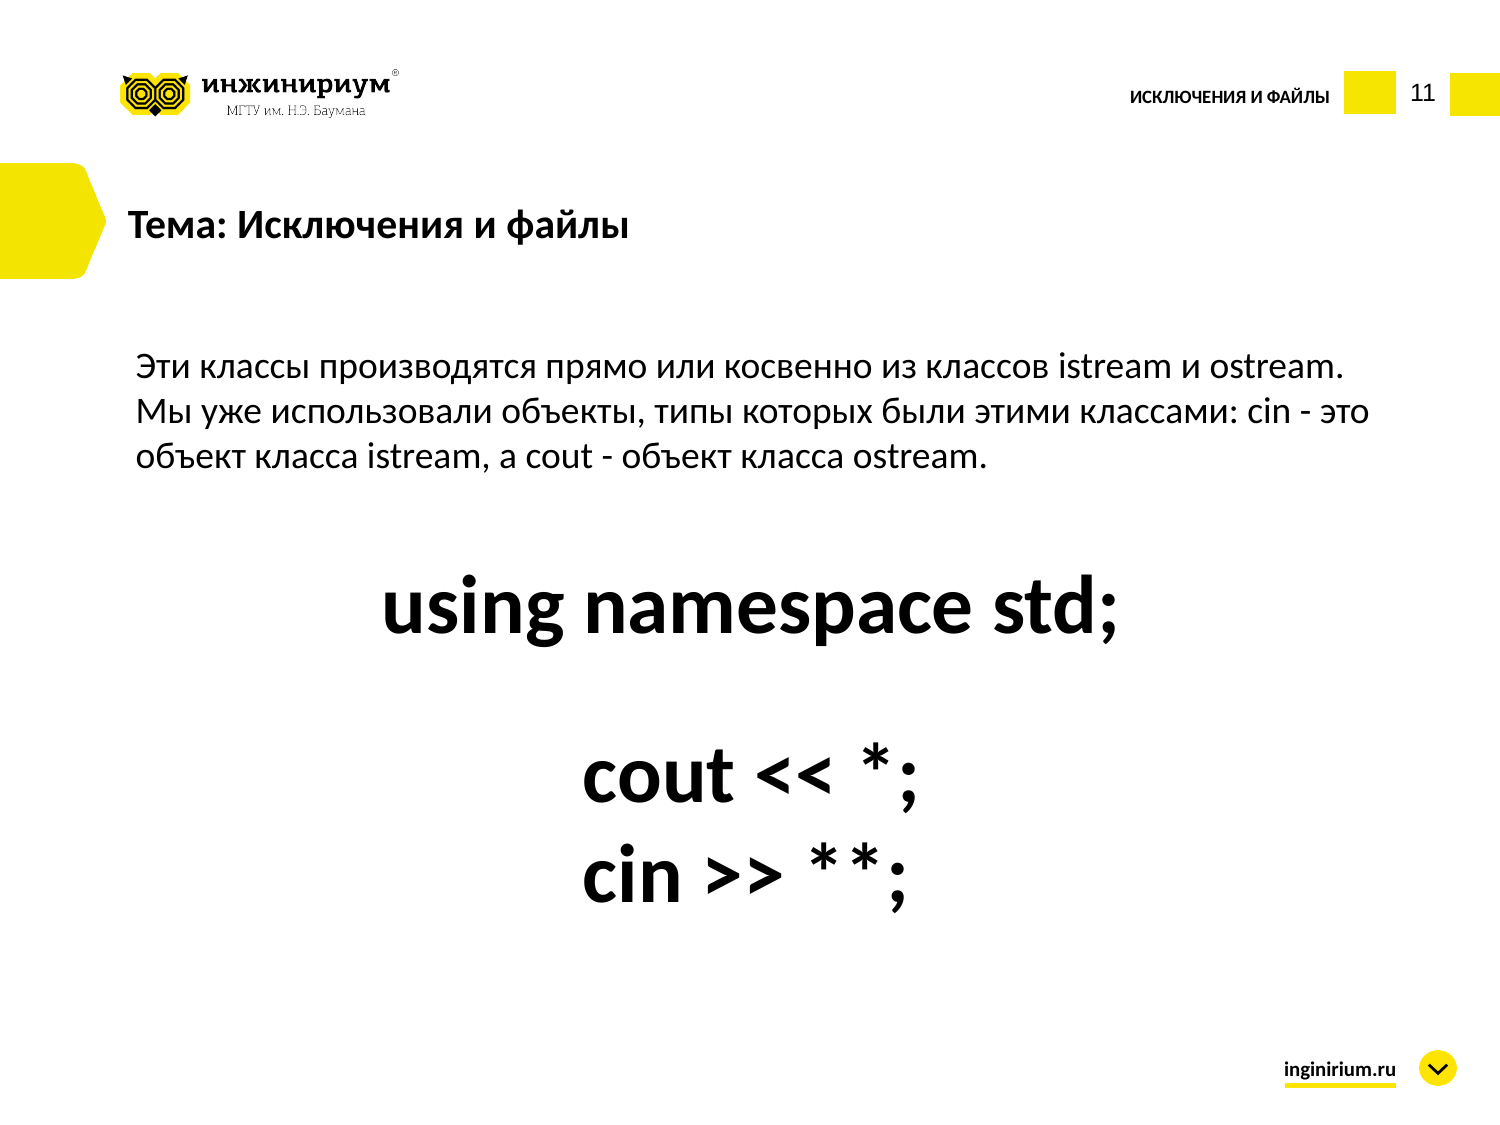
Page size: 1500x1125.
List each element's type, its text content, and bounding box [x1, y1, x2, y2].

picture [1449, 73, 1500, 116]
text_box using namespace std; [367, 542, 1140, 712]
picture [120, 68, 399, 119]
text_box Тема: Исключения и файлы [113, 189, 1353, 312]
picture [1344, 71, 1396, 115]
picture [0, 163, 106, 279]
picture [1419, 1049, 1457, 1086]
text_box ИСКЛЮЧЕНИЯ И ФАЙЛЫ [718, 76, 1345, 137]
text_box 11 [1395, 68, 1457, 114]
picture [1284, 1083, 1396, 1088]
text_box inginirium.ru [1263, 1047, 1412, 1088]
text_box Эти классы производятся прямо или косвенно из классов istream и ostream. Мы уже использовали объекты, типы которых были этими классами: cin - это объект класса istream, а cout - объект класса ostream. [120, 333, 1408, 472]
text_box cout << *; cin >> **; [568, 711, 961, 932]
